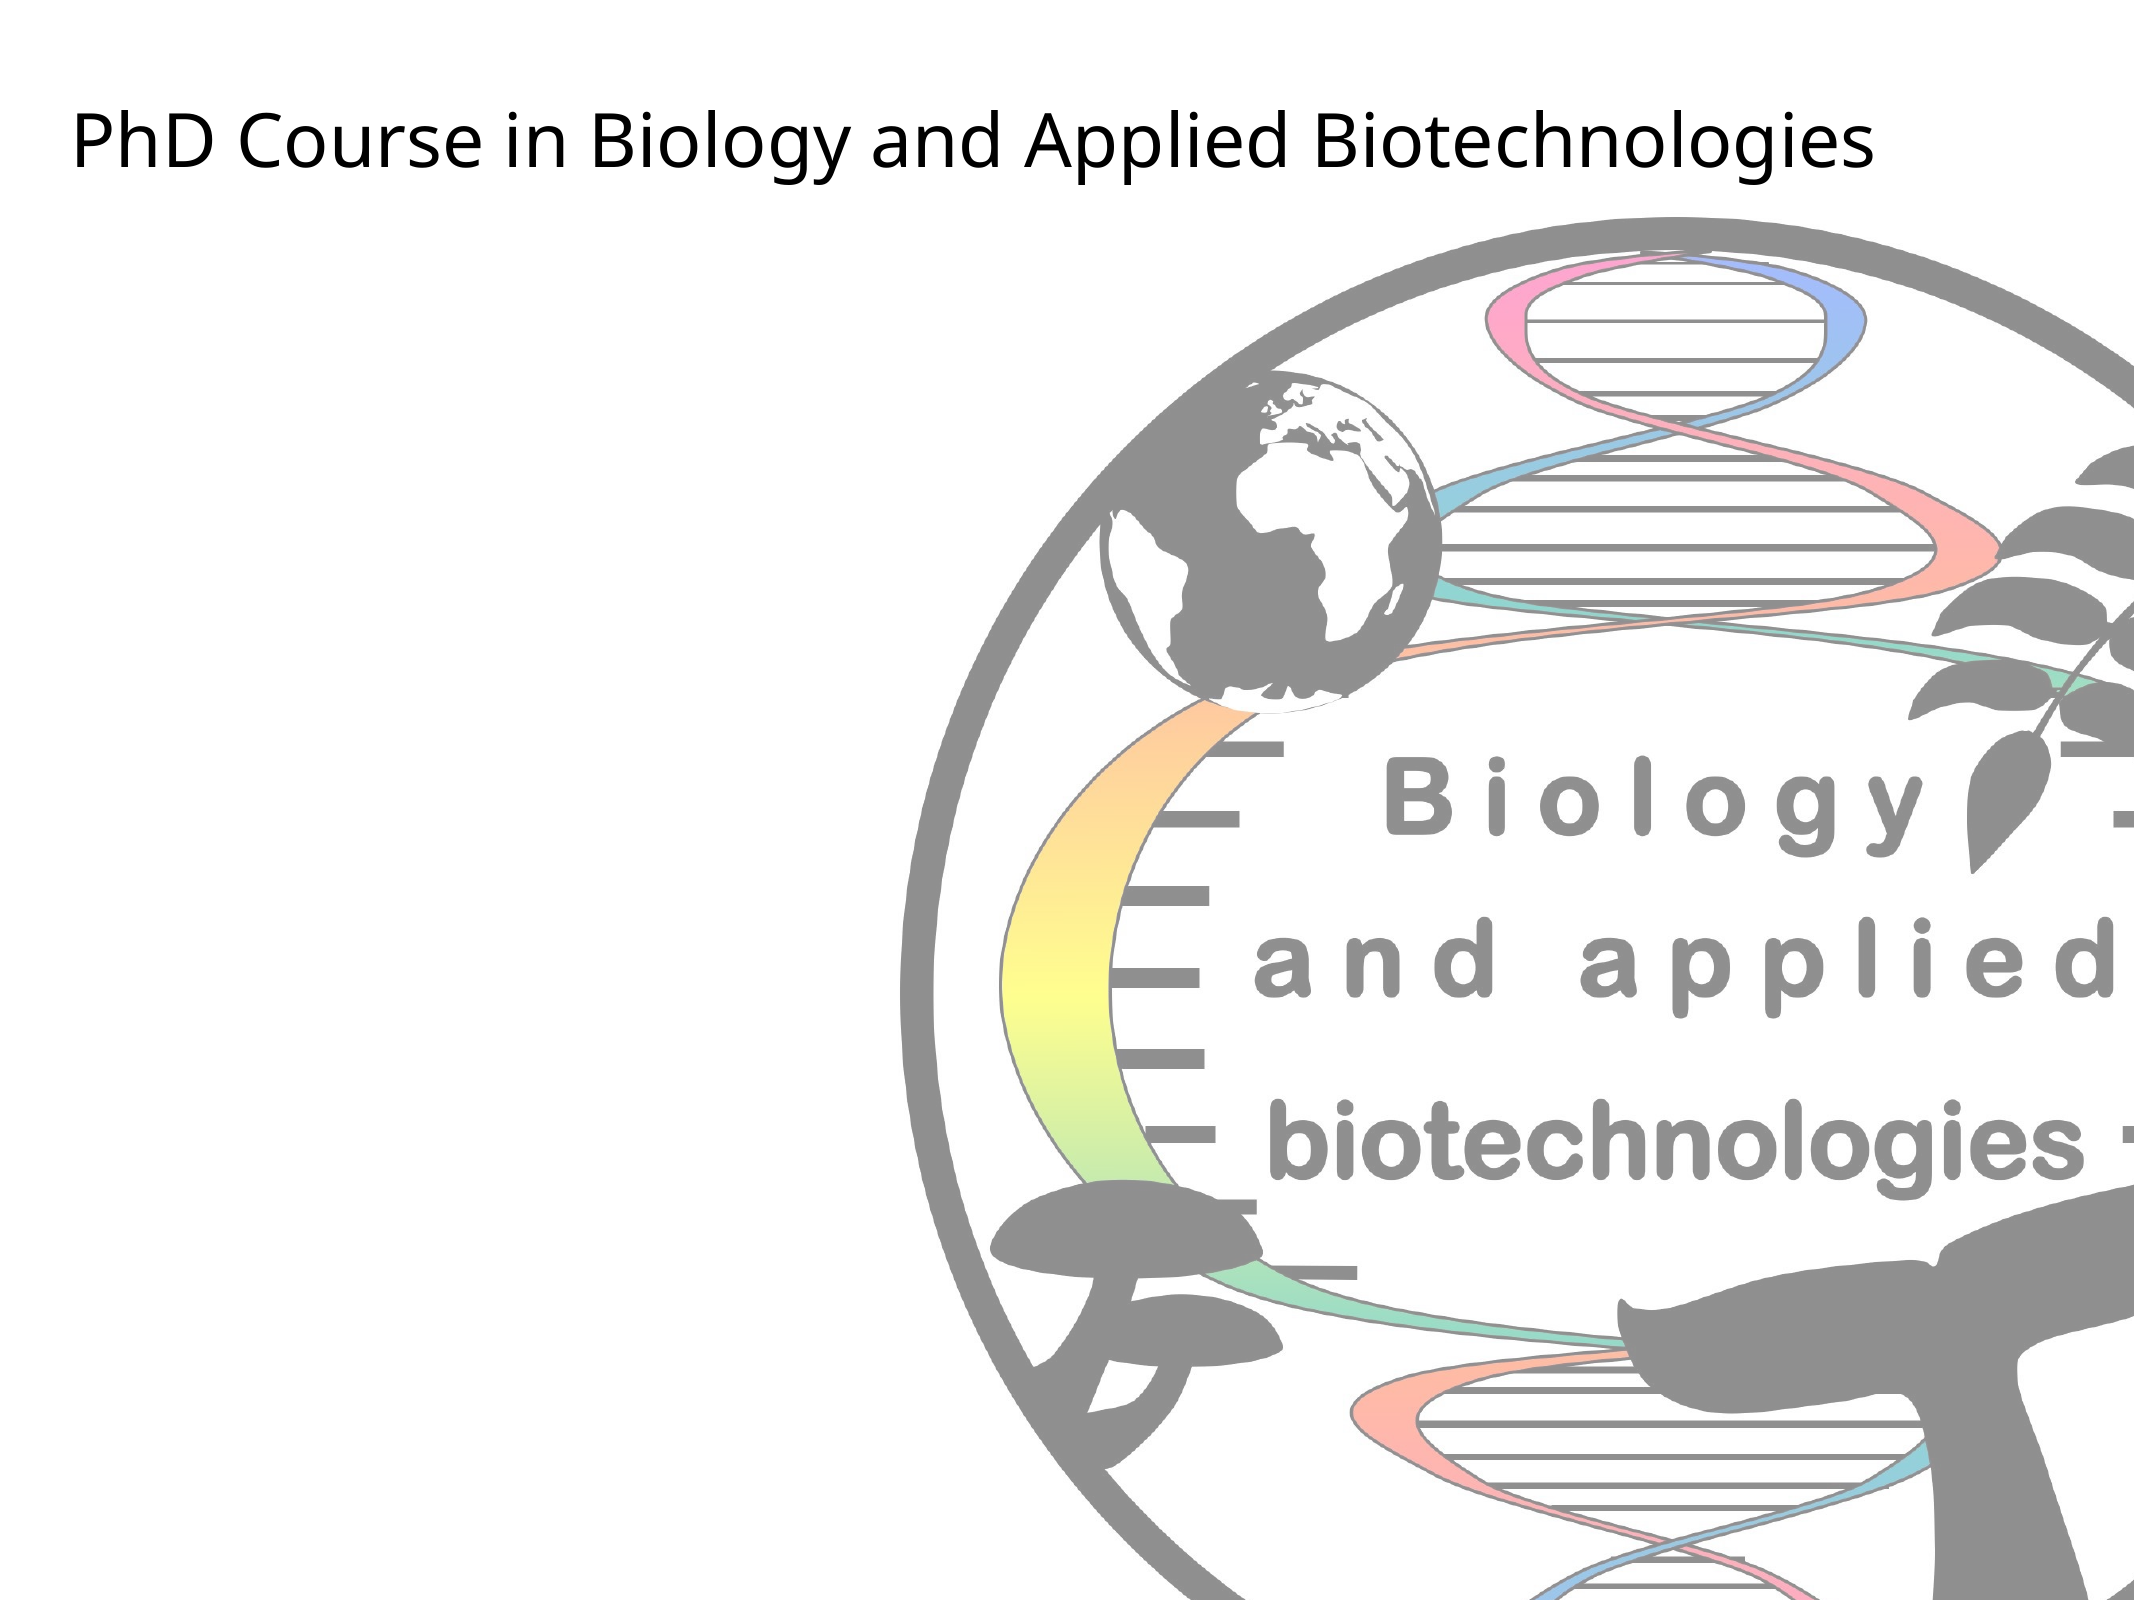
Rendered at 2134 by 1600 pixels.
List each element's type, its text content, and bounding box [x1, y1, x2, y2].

picture [821, 160, 2134, 1600]
text_box PhD Course in Biology and Applied Biotechnologies [62, 83, 1906, 191]
